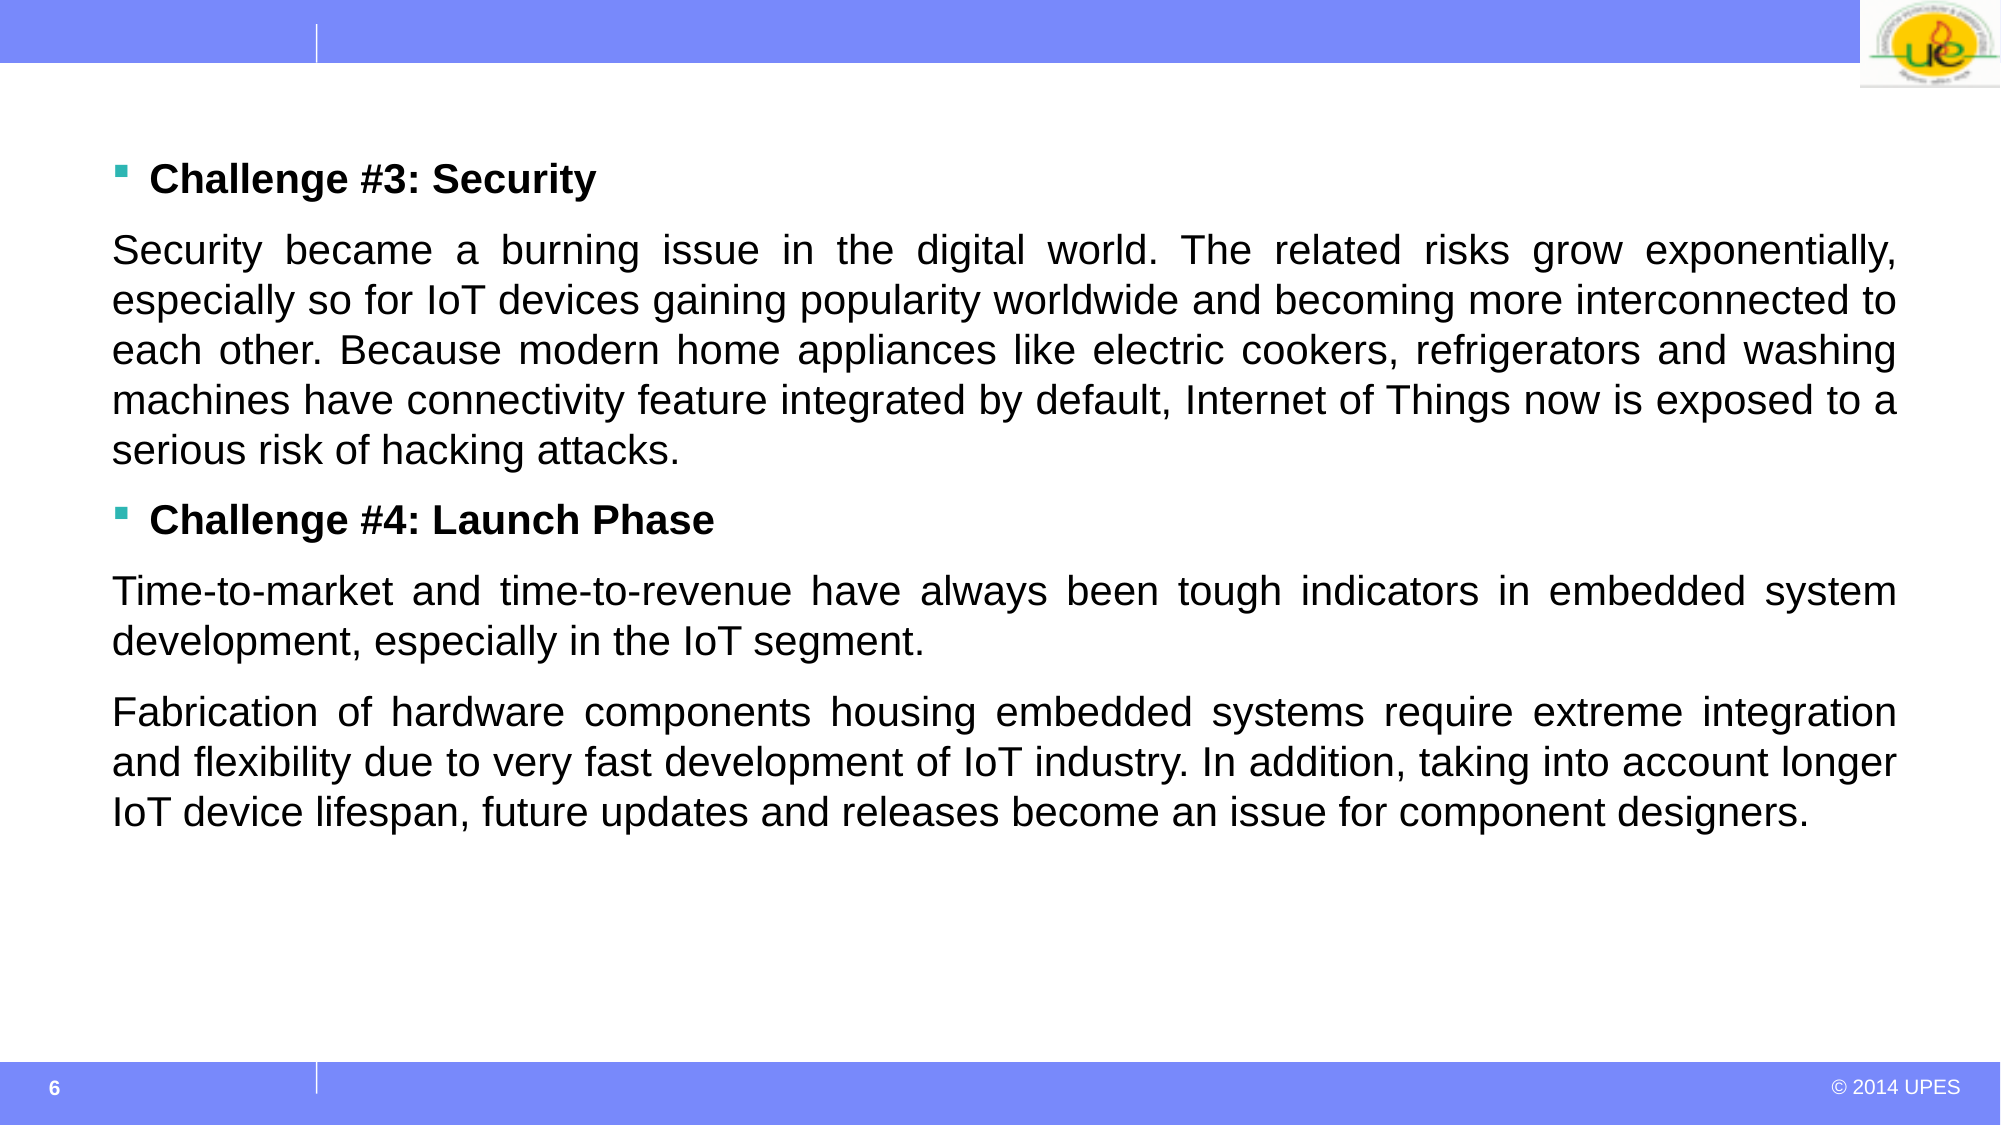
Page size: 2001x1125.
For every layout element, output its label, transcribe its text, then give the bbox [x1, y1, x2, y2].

picture [1860, 0, 2000, 88]
list Challenge #3: Security Security became a burning issue in the digital world. The related risks grow exponentially, especially so for IoT devices gaining popularity worldwide and becoming more interconnected to each other. Because modern home appliances like electric cookers, refrigerators and washing machines have connectivity feature integrated by default, Internet of Things now is exposed to a serious risk of hacking attacks. Challenge #4: Launch Phase Time-to-market and time-to-revenue have always been tough indicators in embedded system development, especially in the IoT segment. Fabrication of hardware components housing embedded systems require extreme integration and flexibility due to very fast development of IoT industry. In addition, taking into account longer IoT device lifespan, future updates and releases become an issue for component designers. [96, 143, 1914, 932]
slide_number 6 [33, 1066, 255, 1120]
